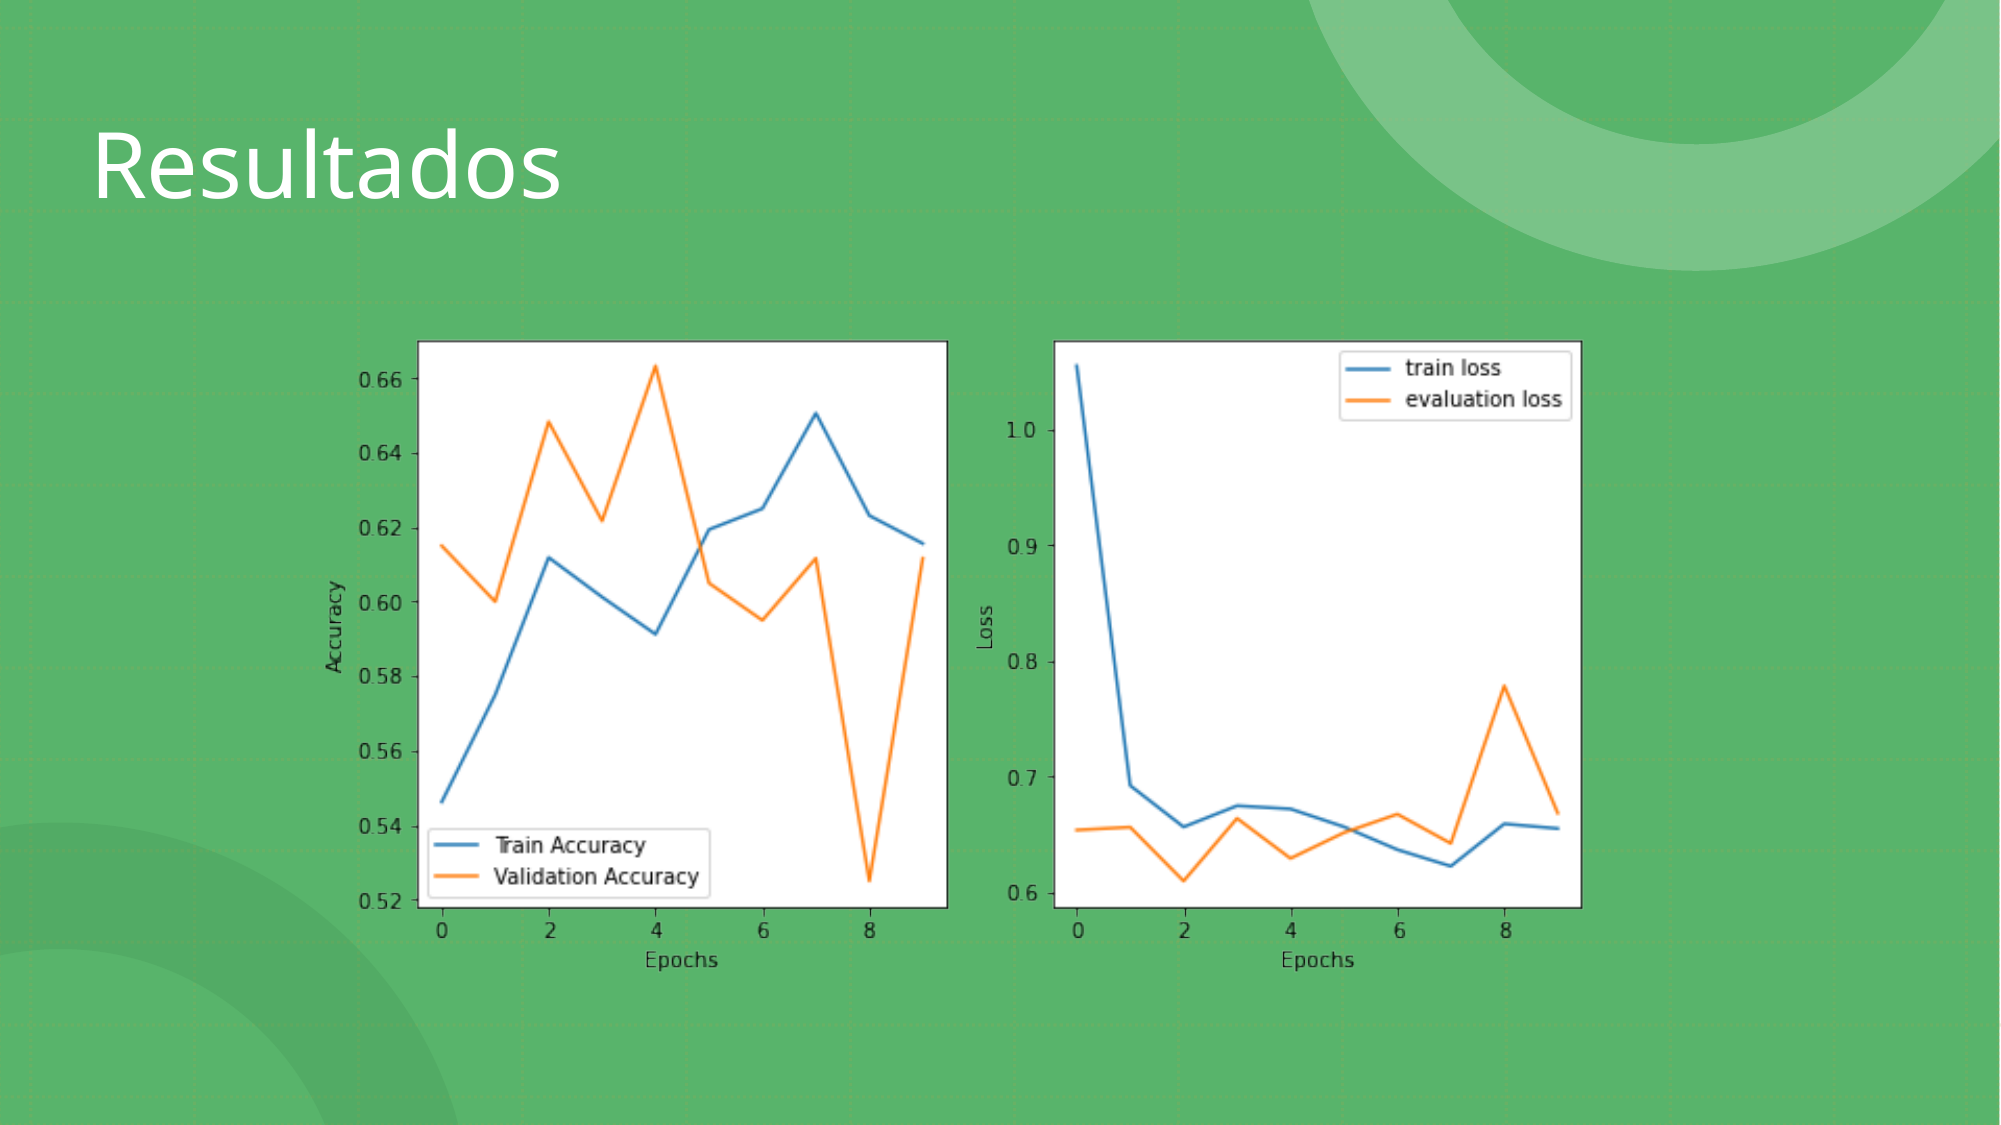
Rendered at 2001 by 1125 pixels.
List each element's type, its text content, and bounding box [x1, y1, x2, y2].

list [313, 326, 1596, 987]
title Resultados [75, 59, 1834, 278]
